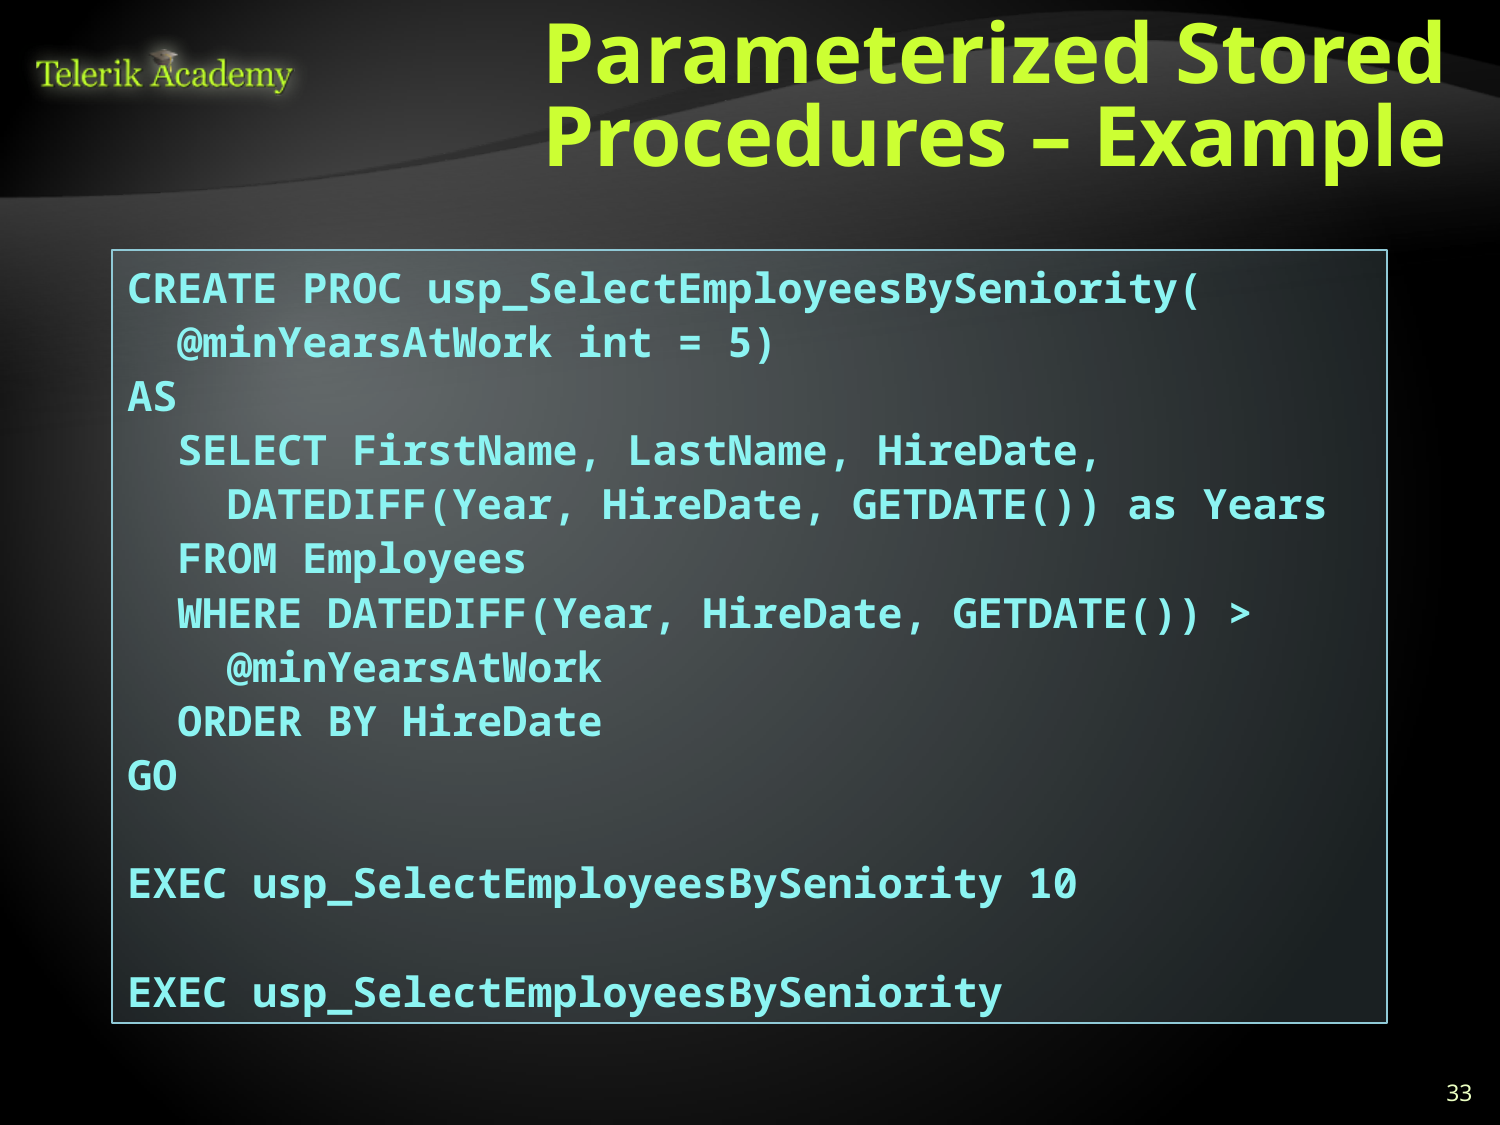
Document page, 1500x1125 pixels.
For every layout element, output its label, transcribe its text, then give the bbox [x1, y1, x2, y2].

slide_number 33 [1412, 1074, 1488, 1113]
text_box CREATE PROC usp_SelectEmployeesBySeniority( @minYearsAtWork int = 5) AS SELECT FirstName, LastName, HireDate, DATEDIFF(Year, HireDate, GETDATE()) as Years FROM Employees WHERE DATEDIFF(Year, HireDate, GETDATE()) > @minYearsAtWork ORDER BY HireDate GO EXEC usp_SelectEmployeesBySeniority 10 EXEC usp_SelectEmployeesBySeniority [112, 249, 1388, 1023]
picture [0, 0, 1500, 1125]
title Parameterized Stored Procedures – Example [300, 24, 1463, 175]
